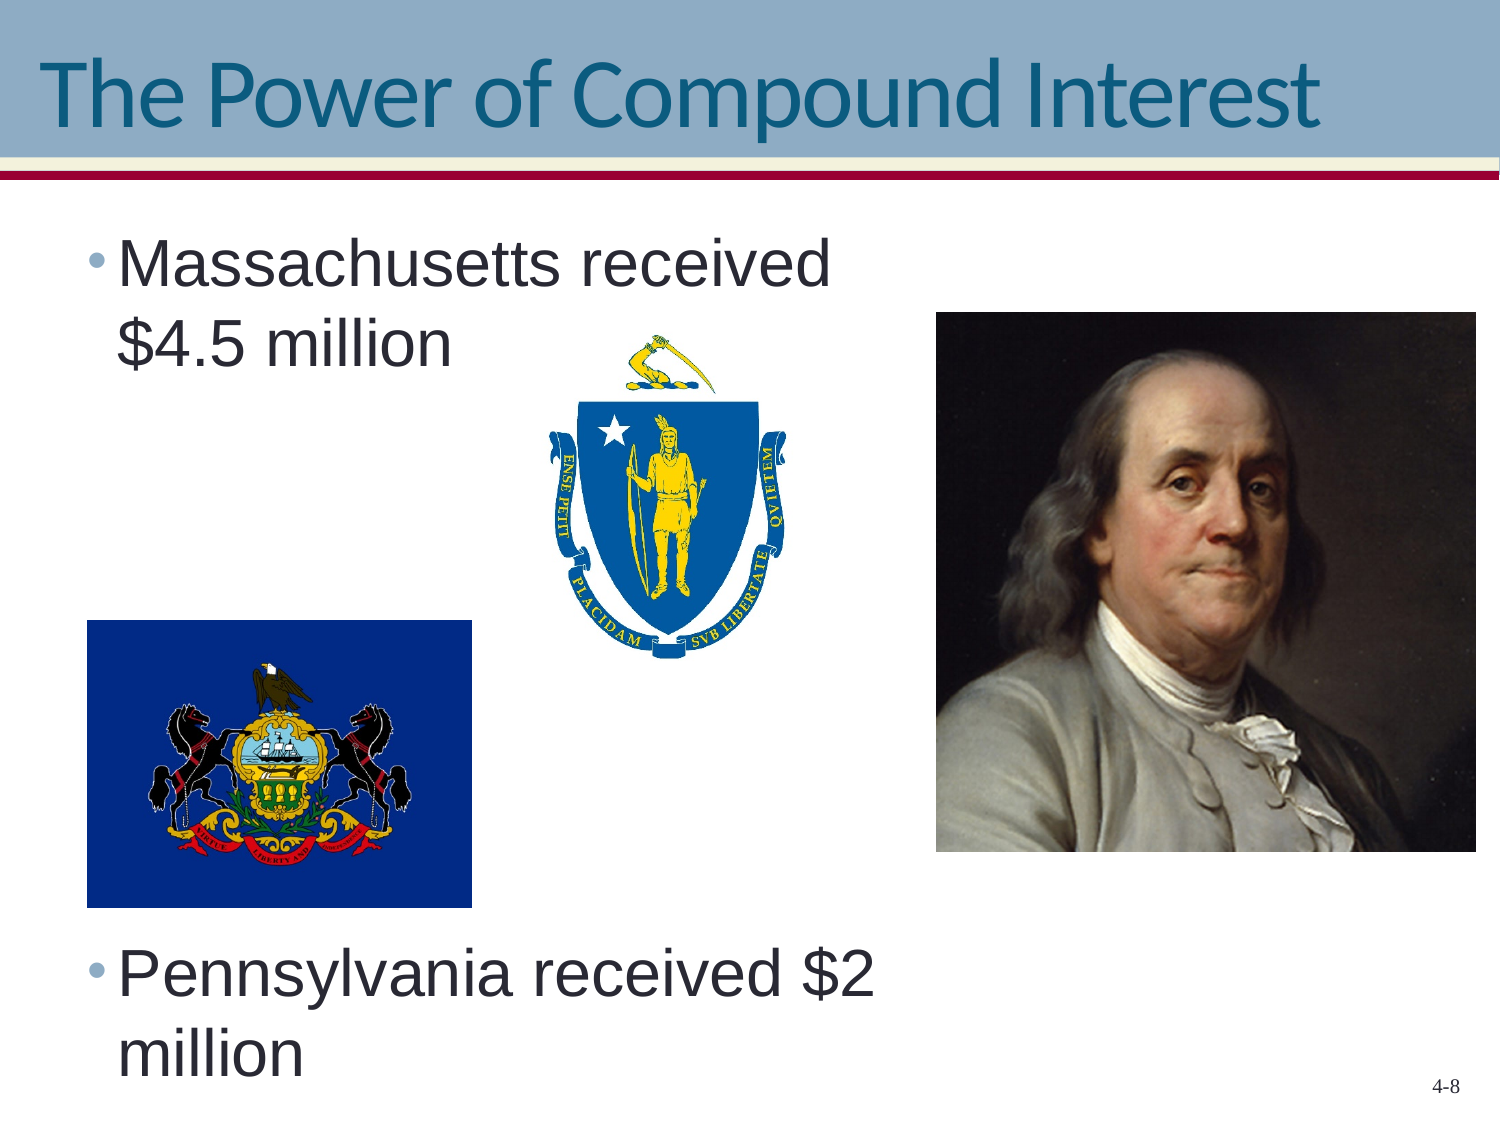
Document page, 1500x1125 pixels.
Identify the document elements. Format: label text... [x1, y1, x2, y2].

title The Power of Compound Interest [24, 0, 1476, 174]
picture [87, 620, 472, 909]
list Massachusetts received $4.5 million Pennsylvania received $2 million [72, 212, 900, 1013]
picture [936, 312, 1476, 852]
picture [486, 320, 837, 687]
